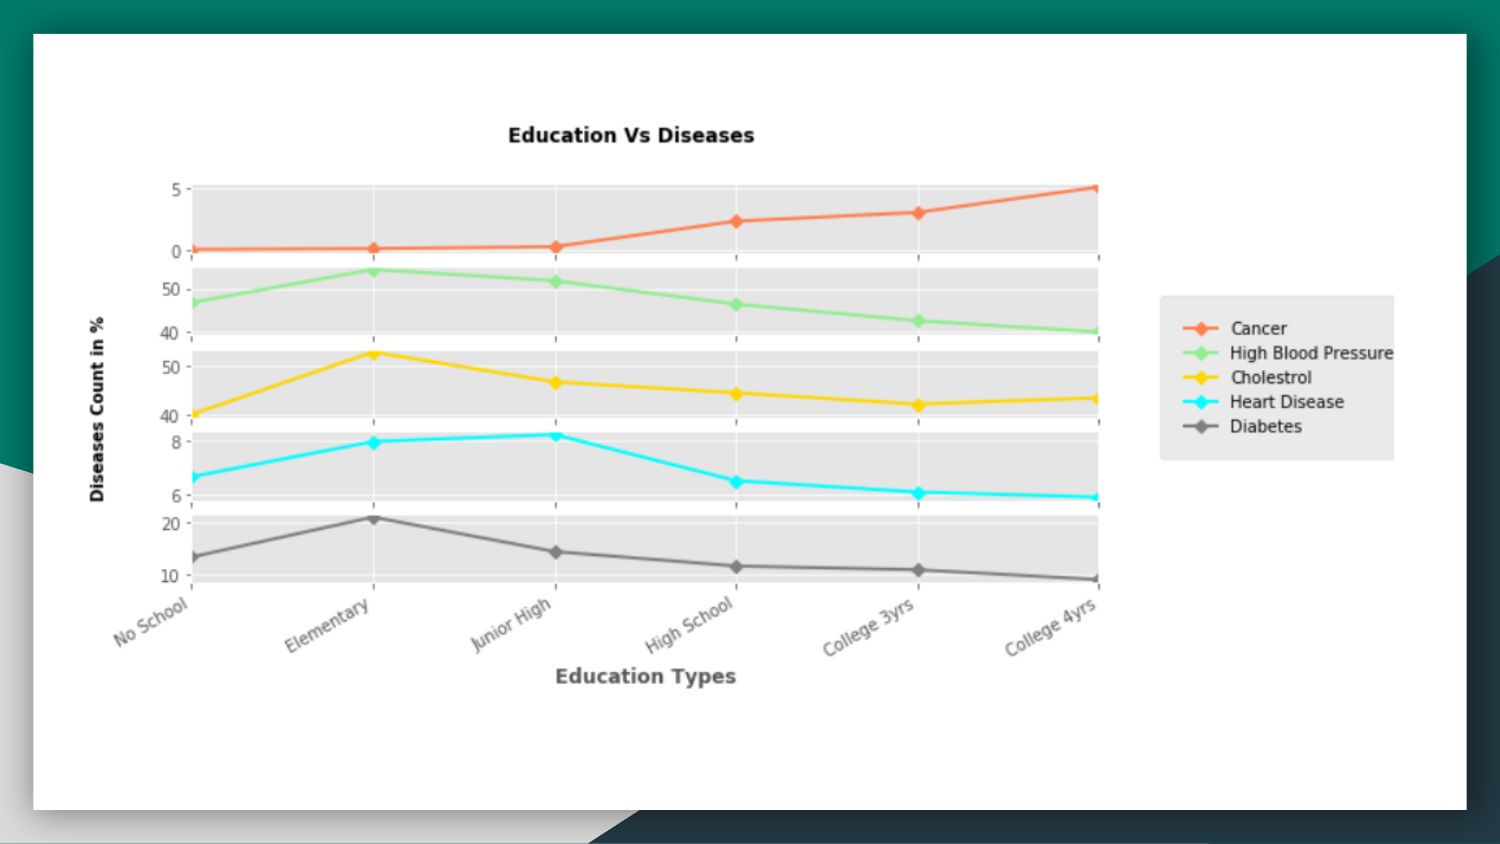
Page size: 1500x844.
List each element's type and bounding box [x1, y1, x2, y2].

picture [64, 115, 1444, 710]
